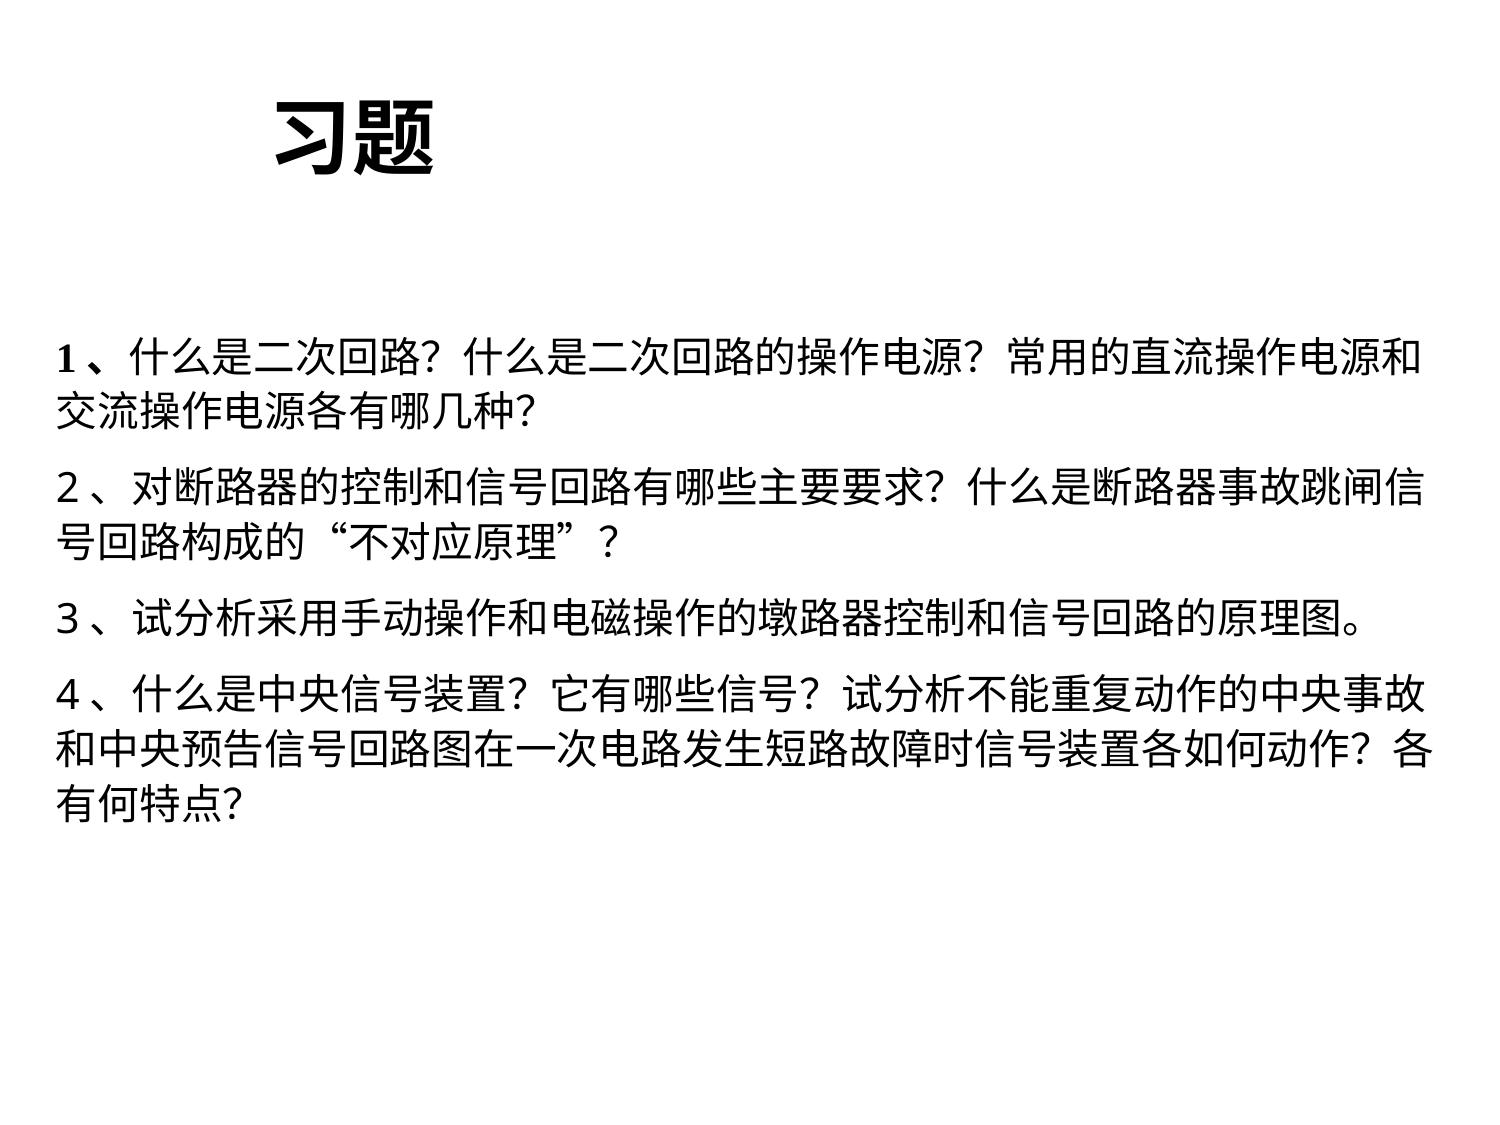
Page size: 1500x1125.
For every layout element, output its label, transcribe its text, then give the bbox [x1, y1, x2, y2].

title 习题 [253, 66, 1388, 193]
text_box 1、什么是二次回路？什么是二次回路的操作电源？常用的直流操作电源和交流操作电源各有哪几种？ 2、对断路器的控制和信号回路有哪些主要要求？什么是断路器事故跳闸信号回路构成的“不对应原理”？ 3、试分析采用手动操作和电磁操作的墩路器控制和信号回路的原理图。 4、什么是中央信号装置？它有哪些信号？试分析不能重复动作的中央事故和中央预告信号回路图在一次电路发生短路故障时信号装置各如何动作？各有何特点？ [41, 317, 1478, 911]
